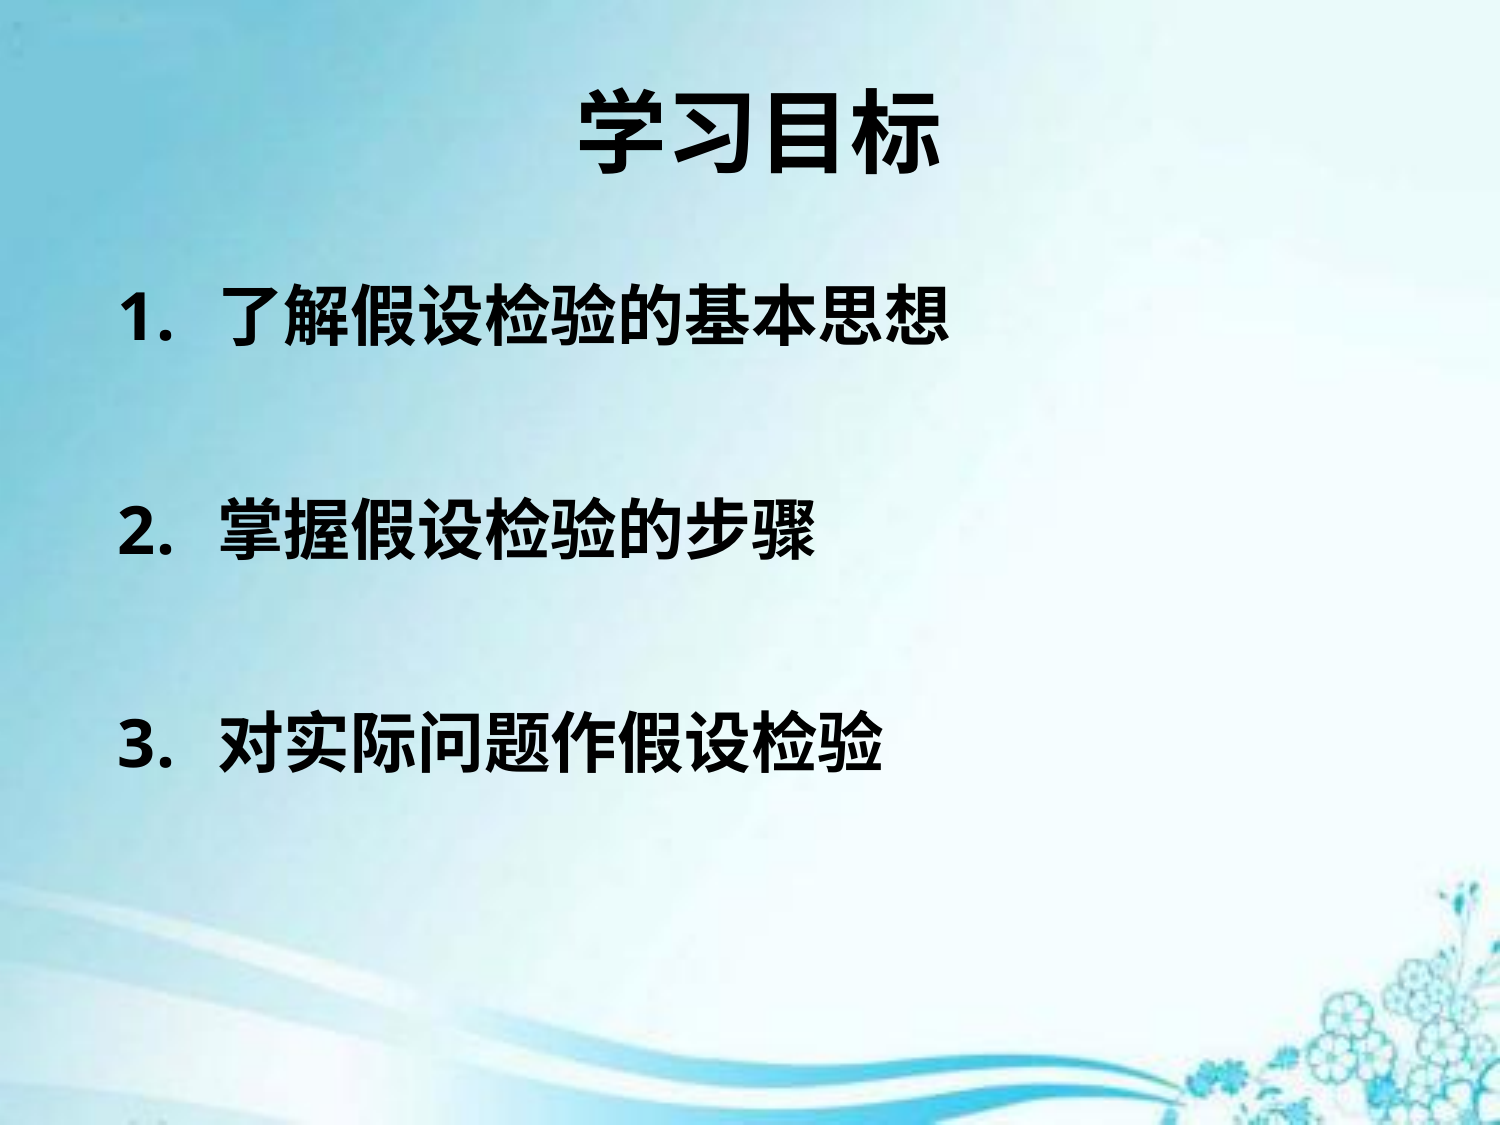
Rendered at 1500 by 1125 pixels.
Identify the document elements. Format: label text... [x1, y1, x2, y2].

list 了解假设检验的基本思想 掌握假设检验的步骤 对实际问题作假设检验 [102, 266, 1415, 942]
title 学习目标 [202, 41, 1315, 229]
picture [0, 0, 1500, 1125]
